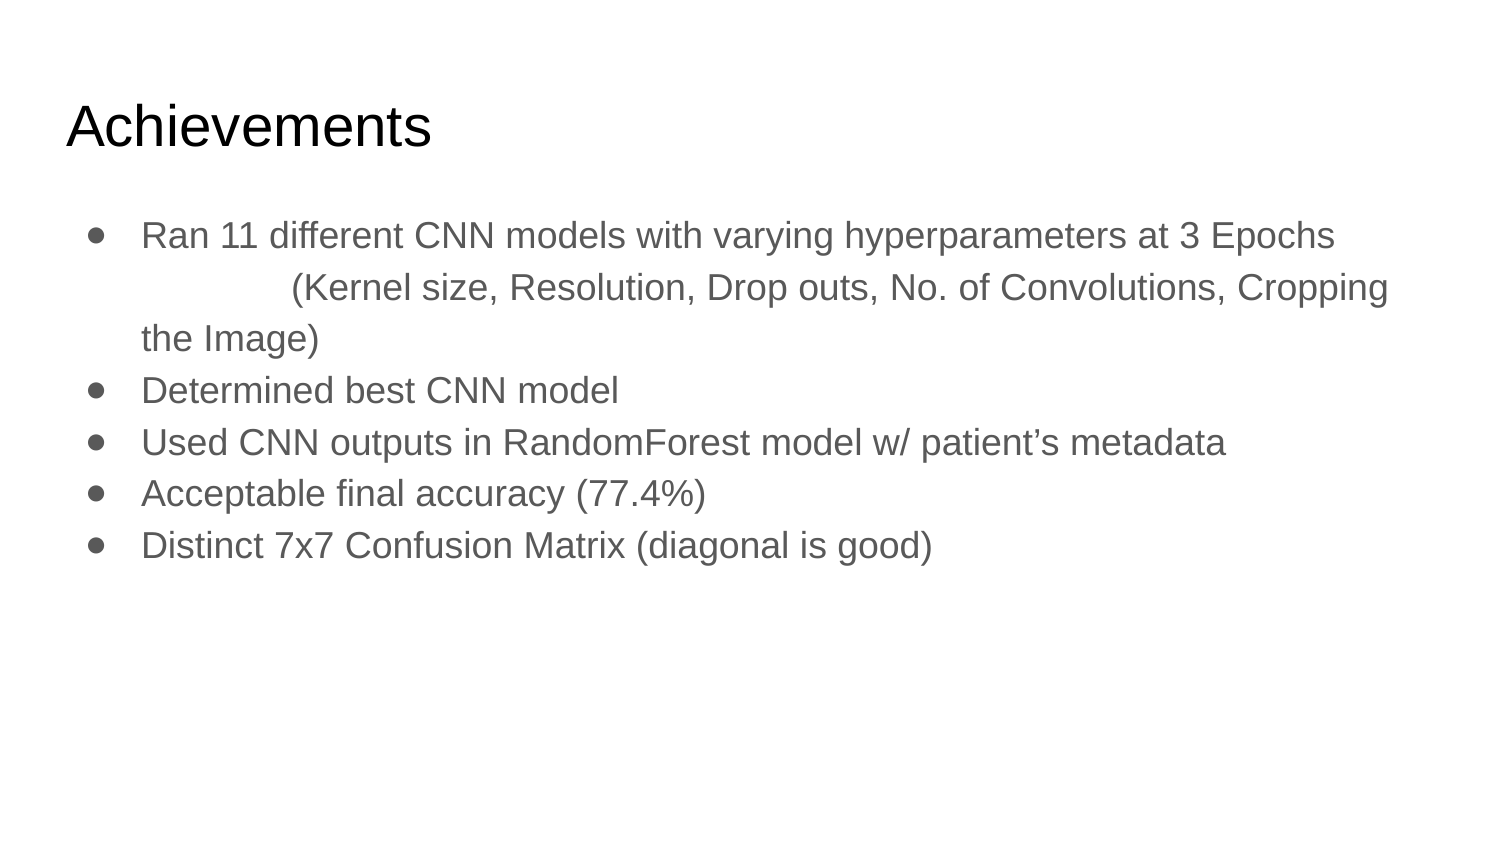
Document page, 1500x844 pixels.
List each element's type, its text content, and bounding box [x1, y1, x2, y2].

title Achievements [51, 72, 1449, 167]
list Ran 11 different CNN models with varying hyperparameters at 3 Epochs (Kernel size, Resolution, Drop outs, No. of Convolutions, Cropping the Image) Determined best CNN model Used CNN outputs in RandomForest model w/ patient’s metadata Acceptable final accuracy (77.4%) Distinct 7x7 Confusion Matrix (diagonal is good) [51, 189, 1449, 750]
